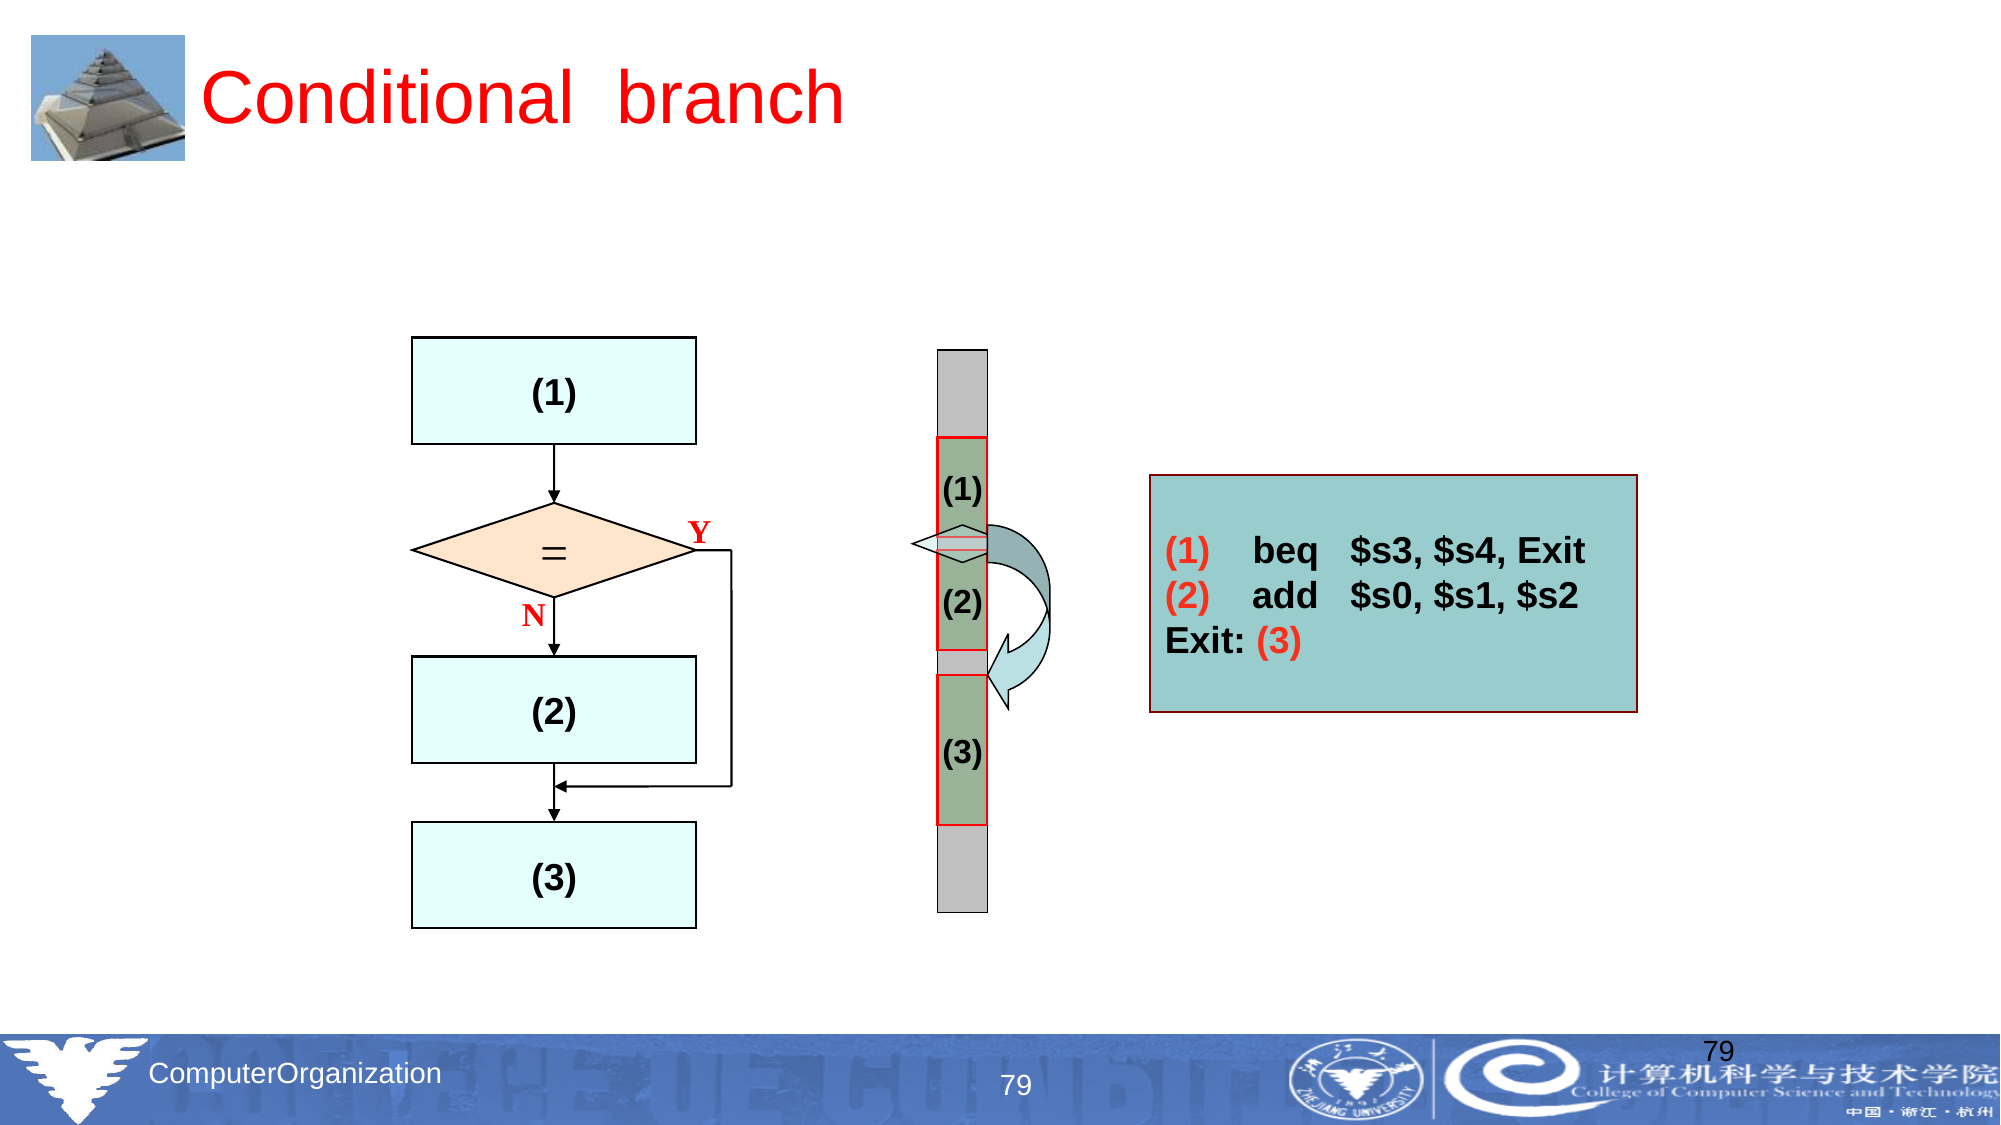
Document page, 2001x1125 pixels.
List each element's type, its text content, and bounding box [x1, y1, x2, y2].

text_box (1) beq $s3, $s4, Exit (2) add $s0, $s1, $s2 Exit: (3) [1149, 474, 1638, 713]
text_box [412, 337, 732, 929]
picture [31, 35, 184, 161]
picture [0, 1034, 2000, 1125]
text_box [912, 349, 1051, 913]
slide_number 79 [1399, 1024, 1751, 1103]
title Conditional branch [184, 0, 1953, 188]
